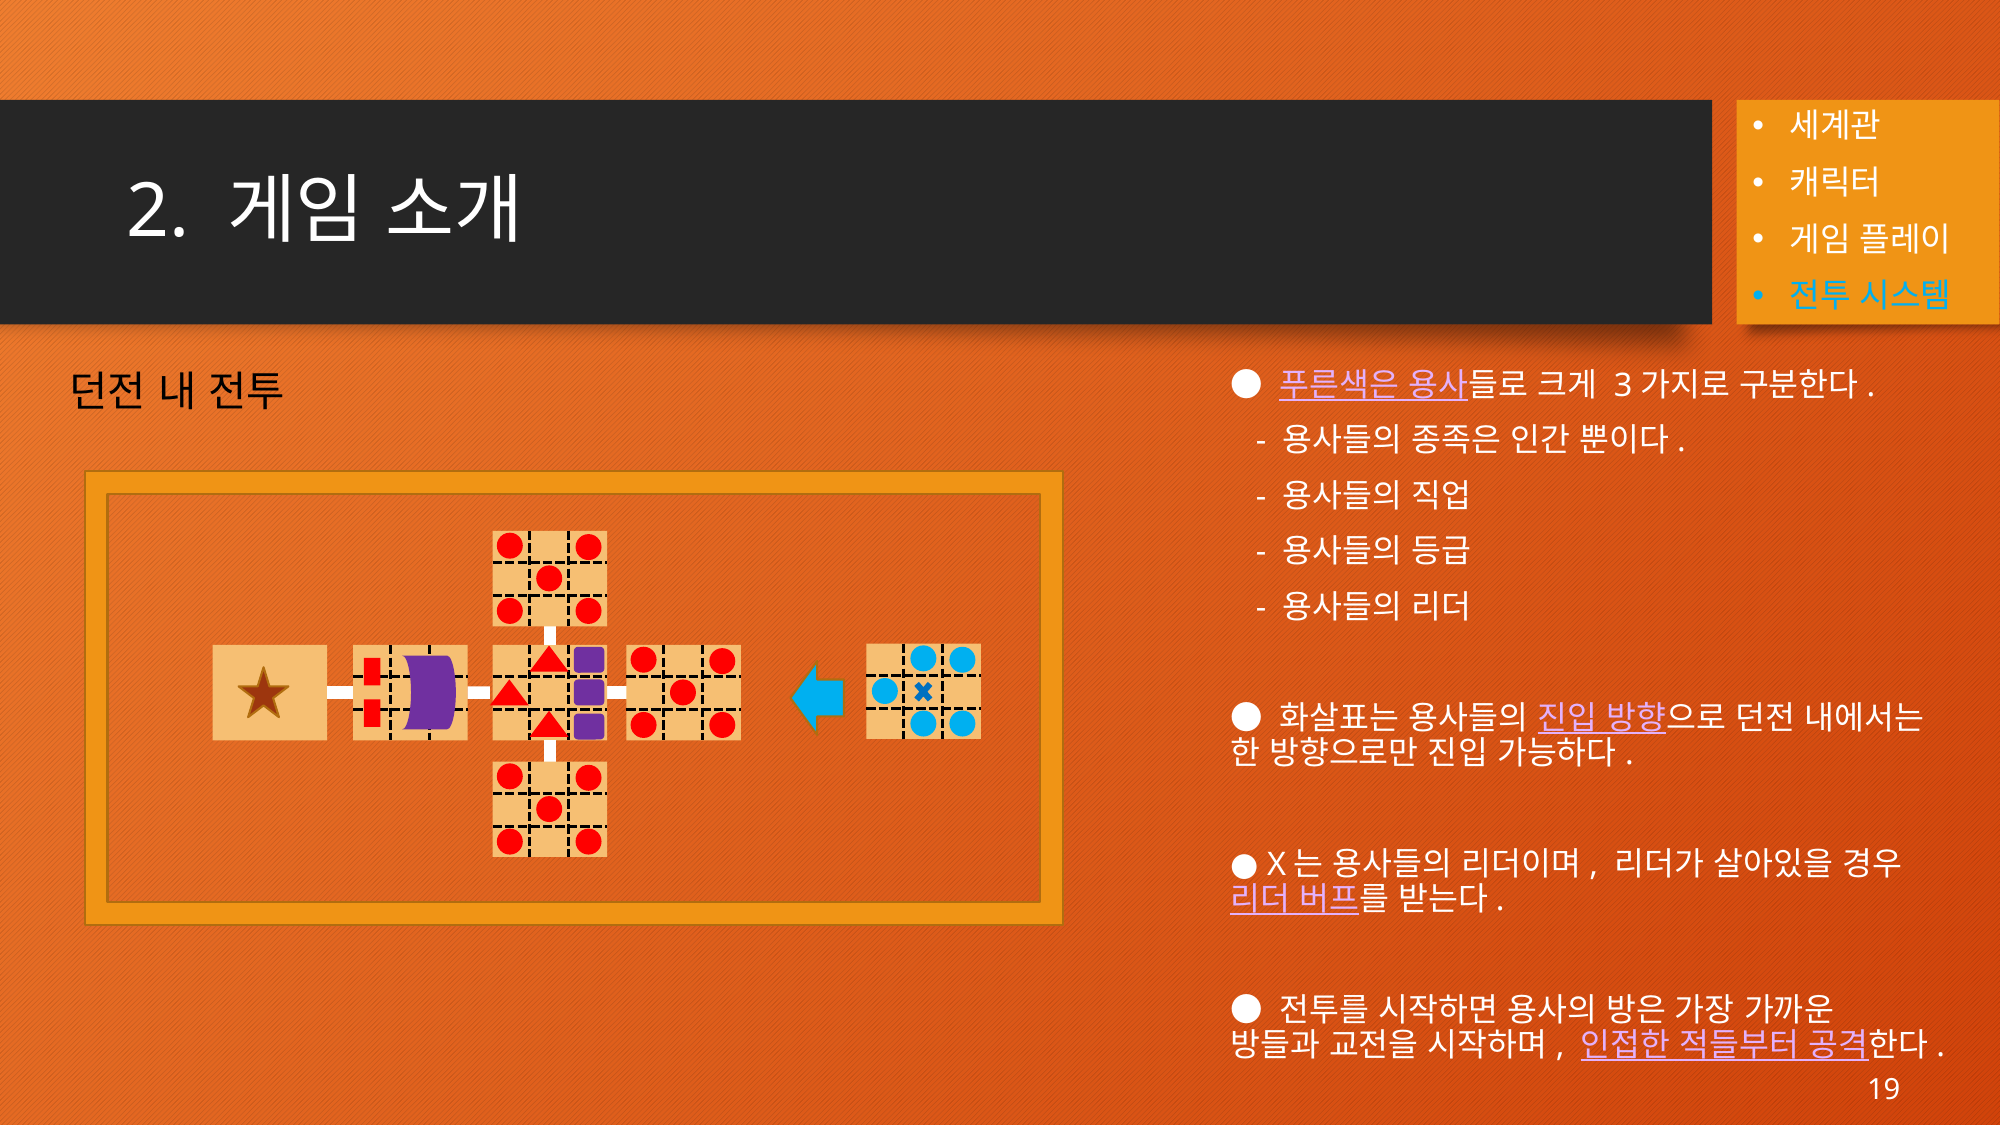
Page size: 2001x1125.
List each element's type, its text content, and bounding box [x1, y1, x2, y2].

title 2. 게임 소개 [111, 123, 1689, 301]
text_box [703, 644, 742, 676]
text_box [363, 678, 381, 686]
text_box [352, 678, 389, 709]
text_box [664, 710, 702, 741]
text_box ● 푸른색은 용사들로 크게 3가지로 구분한다. - 용사들의 종족은 인간 뿐이다. - 용사들의 직업 - 용사들의 등급 - 용사들의 리더 ● 화살표는 용사들의 진입 방향으로 던전 내에서는 한 방향으로만 진입 가능하다. ● X는 용사들의 리더이며, 리더가 살아있을 경우 리더 버프를 받는다. ● 전투를 시작하면 용사의 방은 가장 가까운 방들과 교전을 시작하며, 인접한 적들부터 공격한다. [1215, 360, 1947, 1102]
text_box [391, 678, 409, 709]
text_box [363, 698, 381, 709]
text_box [569, 678, 608, 709]
text_box [909, 709, 938, 738]
text_box [408, 678, 428, 709]
text_box [401, 710, 428, 731]
text_box [569, 596, 608, 627]
text_box [237, 666, 290, 719]
text_box [530, 827, 568, 858]
text_box [491, 761, 529, 858]
text_box [574, 763, 603, 792]
text_box [943, 676, 982, 707]
text_box [552, 710, 568, 733]
text_box [530, 645, 568, 673]
text_box [569, 564, 608, 595]
text_box [574, 596, 603, 625]
text_box [430, 654, 456, 676]
text_box [363, 710, 381, 728]
text_box [629, 710, 658, 739]
text_box [865, 643, 903, 740]
text_box [948, 645, 977, 674]
text_box [495, 762, 524, 791]
text_box [668, 678, 697, 707]
slide_number 19 [1852, 1057, 2000, 1124]
text_box [572, 645, 606, 674]
text_box [664, 678, 702, 709]
text_box [943, 709, 982, 740]
text_box [530, 794, 568, 825]
text_box [535, 564, 564, 593]
text_box [84, 470, 1064, 926]
text_box [629, 645, 658, 674]
text_box [352, 710, 389, 741]
text_box [530, 644, 547, 666]
text_box [530, 678, 568, 709]
text_box [574, 827, 603, 856]
text_box [569, 644, 608, 676]
text_box [495, 827, 524, 856]
text_box [625, 644, 662, 741]
text_box [870, 676, 899, 706]
text_box [530, 530, 568, 562]
text_box [391, 644, 428, 676]
text_box [913, 680, 934, 703]
text_box [943, 643, 982, 675]
text_box [430, 678, 457, 709]
picture [1736, 325, 2000, 347]
text_box [530, 564, 568, 595]
picture [0, 325, 1713, 376]
text_box [401, 654, 428, 676]
text_box [569, 761, 608, 793]
text_box [391, 710, 428, 741]
text_box [703, 678, 742, 709]
text_box [569, 827, 608, 858]
text_box [491, 530, 529, 627]
text_box [495, 596, 524, 625]
text_box [491, 644, 529, 700]
text_box [495, 531, 524, 560]
text_box [569, 794, 608, 825]
text_box [363, 657, 381, 676]
text_box [904, 643, 942, 675]
list 던전 내 전투 [54, 362, 313, 431]
text_box [212, 644, 328, 741]
text_box [904, 709, 942, 740]
text_box [491, 707, 529, 741]
text_box [551, 644, 568, 666]
text_box [530, 710, 568, 738]
text_box [708, 710, 737, 739]
text_box [904, 676, 942, 707]
text_box [530, 596, 568, 627]
text_box [535, 795, 564, 824]
text_box [430, 644, 469, 741]
text_box [664, 644, 702, 676]
text_box [488, 678, 529, 707]
text_box [703, 710, 742, 741]
text_box 세계관 캐릭터 게임 플레이 전투 시스템 [1737, 99, 2000, 325]
text_box [574, 533, 603, 562]
text_box [909, 644, 938, 673]
text_box [530, 761, 568, 793]
text_box [572, 712, 606, 741]
text_box [708, 647, 737, 676]
text_box [352, 644, 389, 676]
text_box [789, 660, 846, 736]
text_box [572, 678, 606, 707]
text_box [569, 530, 608, 562]
text_box [569, 710, 608, 741]
text_box [430, 710, 456, 731]
text_box [511, 678, 529, 701]
text_box [530, 710, 546, 732]
text_box [948, 709, 977, 738]
